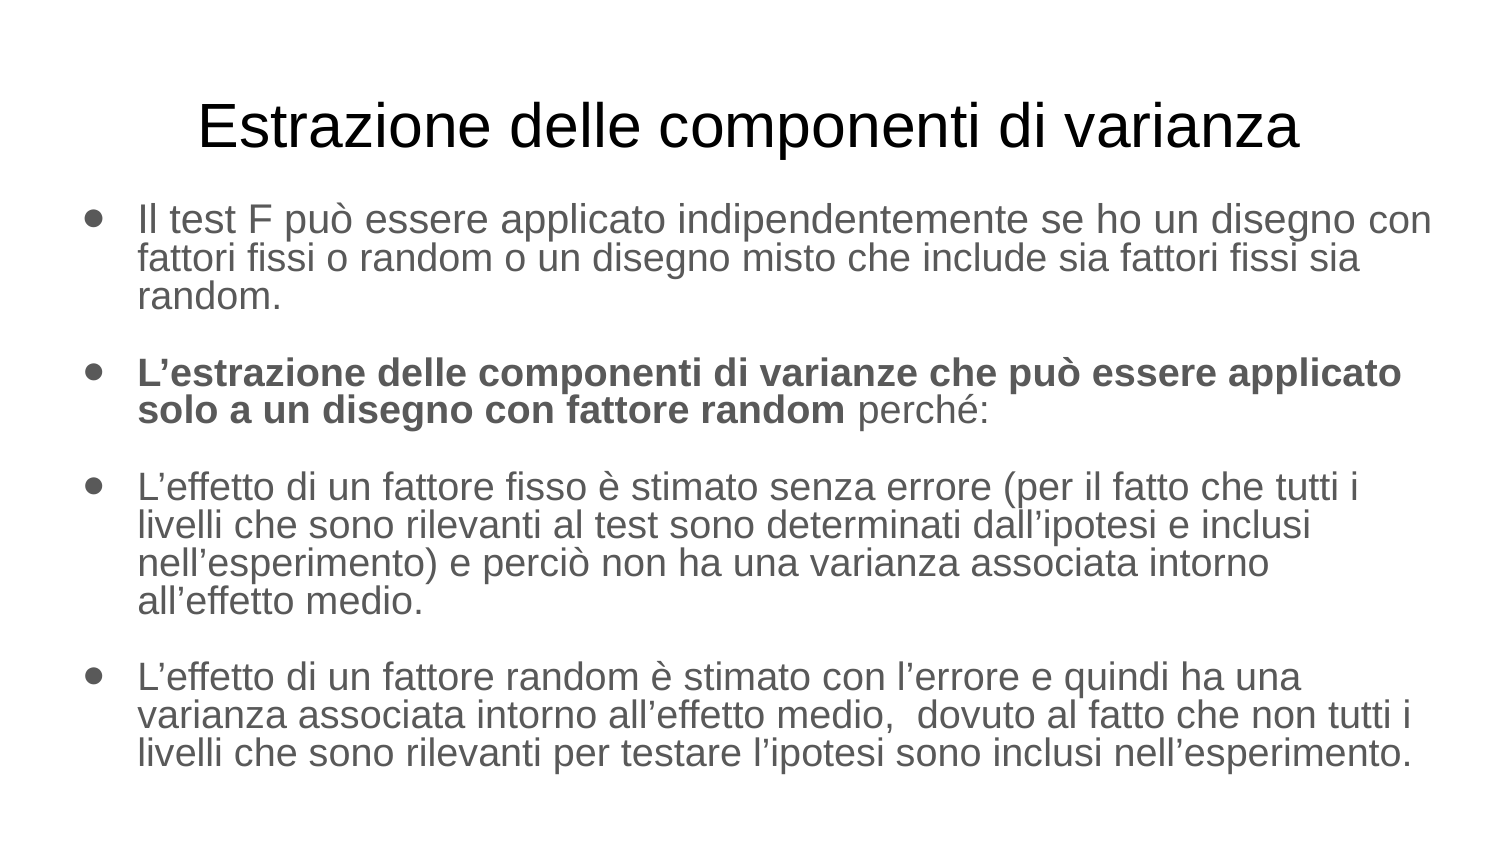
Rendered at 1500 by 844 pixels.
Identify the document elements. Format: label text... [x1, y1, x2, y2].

title Estrazione delle componenti di varianza [51, 47, 1449, 175]
subtitle Il test F può essere applicato indipendentemente se ho un disegno con fattori fissi o random o un disegno misto che include sia fattori fissi sia random. L’estrazione delle componenti di varianze che può essere applicato solo a un disegno con fattore random perché: L’effetto di un fattore fisso è stimato senza errore (per il fatto che tutti i livelli che sono rilevanti al test sono determinati dall’ipotesi e inclusi nell’esperimento) e perciò non ha una varianza associata intorno all’effetto medio. L’effetto di un fattore random è stimato con l’errore e quindi ha una varianza associata intorno all’effetto medio, dovuto al fatto che non tutti i livelli che sono rilevanti per testare l’ipotesi sono inclusi nell’esperimento. [51, 186, 1449, 798]
